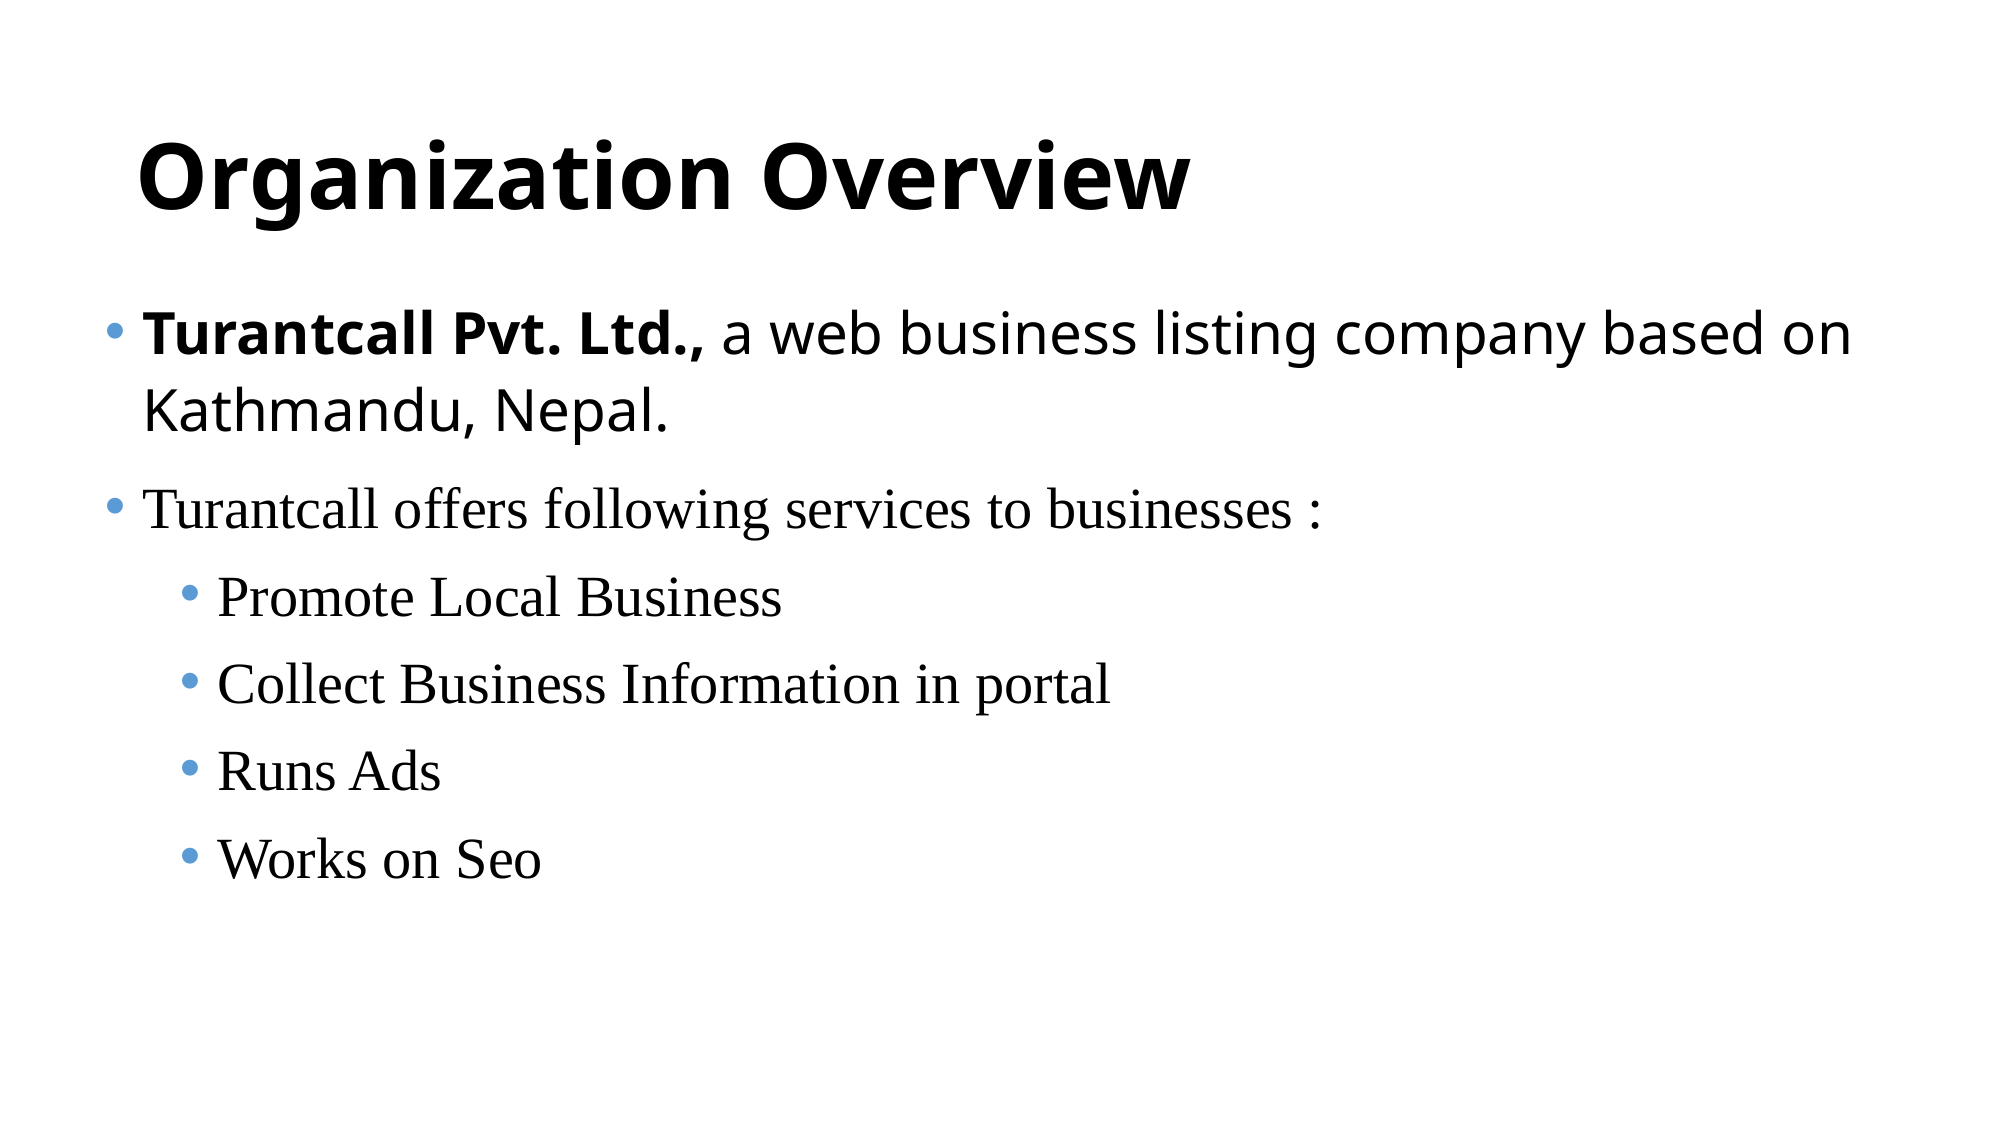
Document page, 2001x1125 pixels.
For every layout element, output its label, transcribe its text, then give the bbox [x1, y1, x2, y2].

text_box Organization Overview [120, 63, 1909, 282]
text_box Turantcall Pvt. Ltd., a web business listing company based on Kathmandu, Nepal. Turantcall offers following services to businesses : Promote Local Business Collect Business Information in portal Runs Ads Works on Seo [89, 281, 1940, 970]
